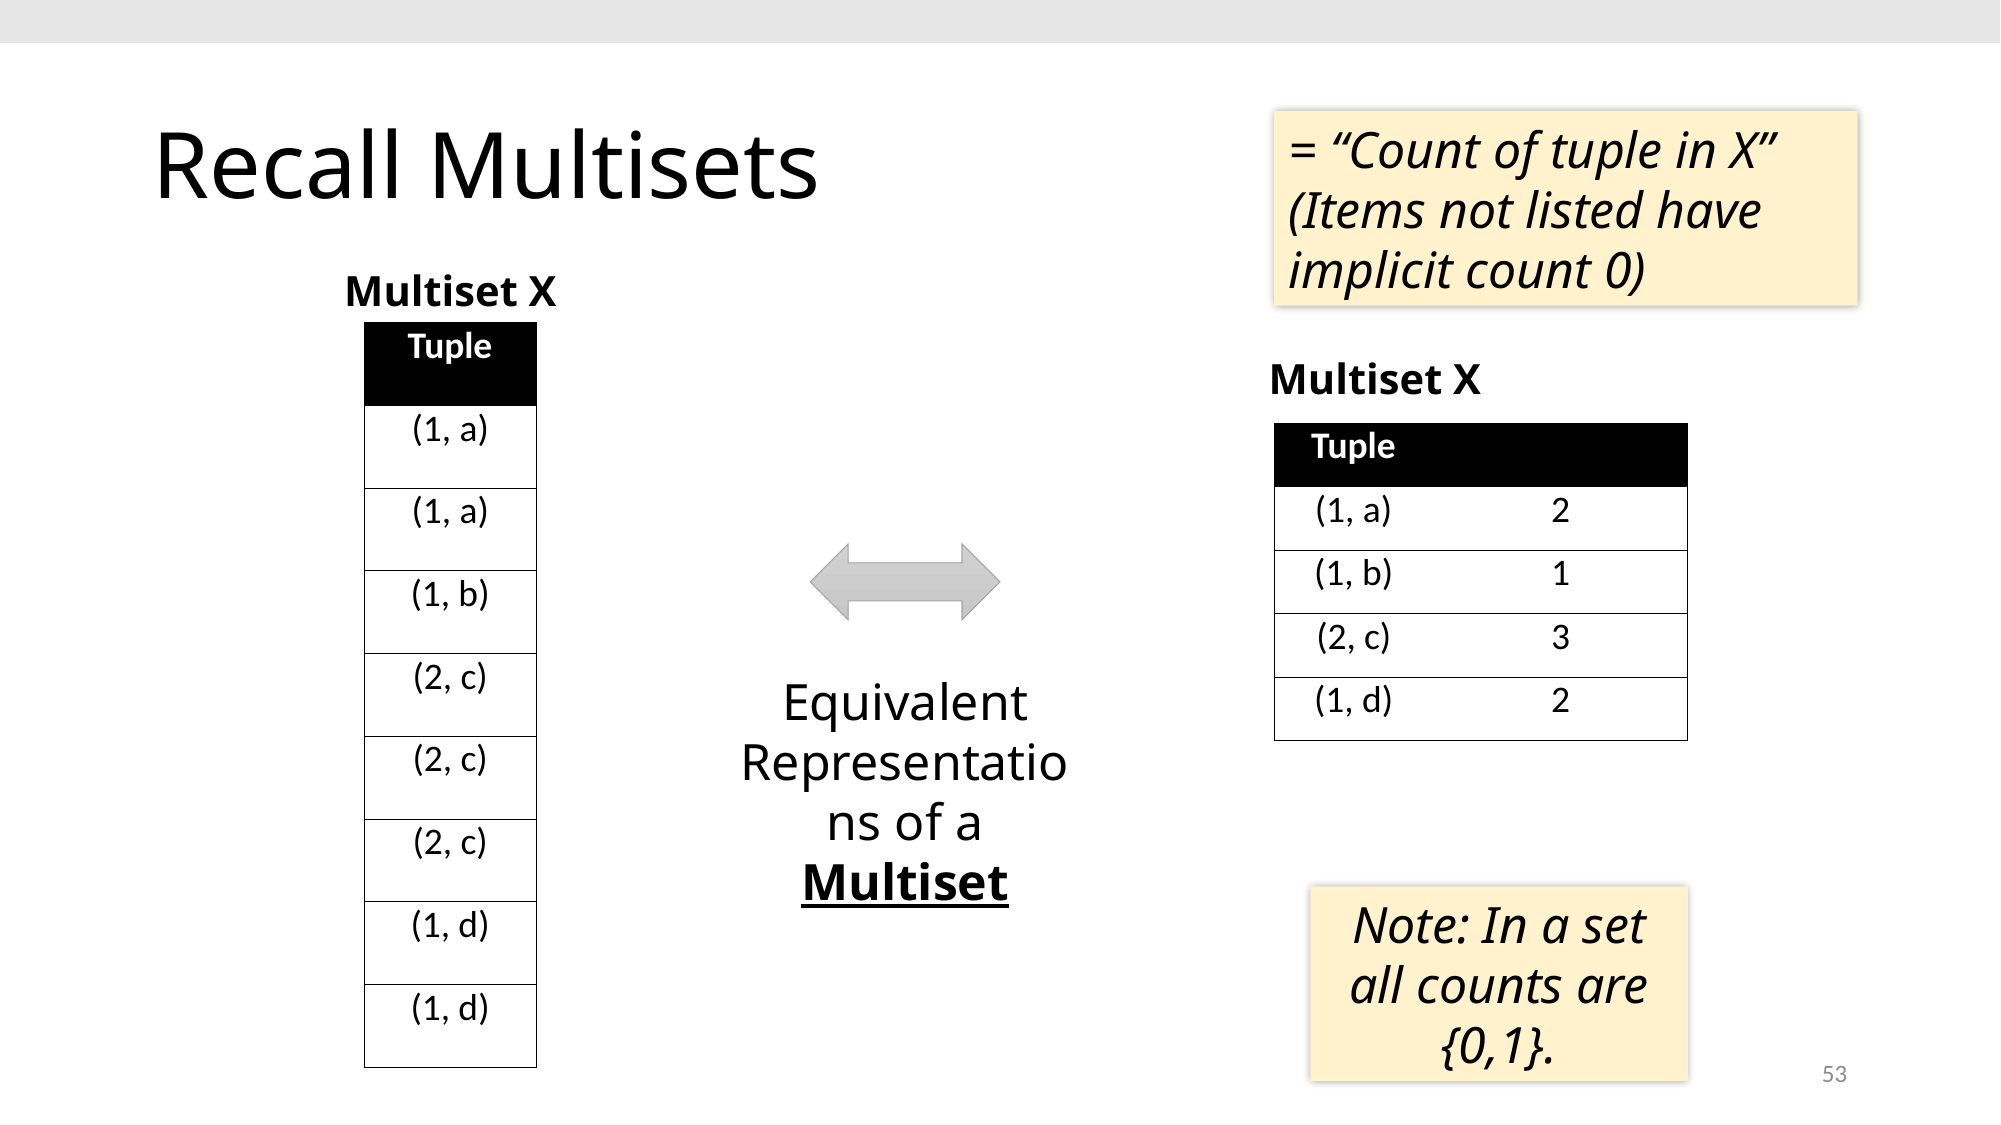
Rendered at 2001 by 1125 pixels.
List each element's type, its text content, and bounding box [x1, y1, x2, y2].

table_cell (1, a) [365, 489, 536, 570]
text_box [0, 0, 2000, 44]
slide_number 53 [1412, 1042, 1863, 1103]
table_header Tuple [365, 323, 536, 405]
table_cell (1, b) [365, 571, 536, 653]
table_cell (2, c) [365, 820, 536, 901]
text_box Multiset X [329, 256, 572, 322]
table_cell (2, c) [365, 737, 536, 819]
table_cell (1, d) [365, 902, 536, 984]
text_box Equivalent Representations of a Multiset [717, 662, 1093, 918]
table_cell (2, c) [365, 654, 536, 736]
text_box [809, 542, 1001, 622]
title Recall Multisets [137, 59, 1863, 278]
table_cell (1, d) [365, 985, 536, 1067]
text_box Multiset X [1253, 345, 1496, 410]
text_box Note: In a set all counts are {0,1}. [1310, 886, 1688, 1082]
table_cell (1, a) [365, 406, 536, 488]
